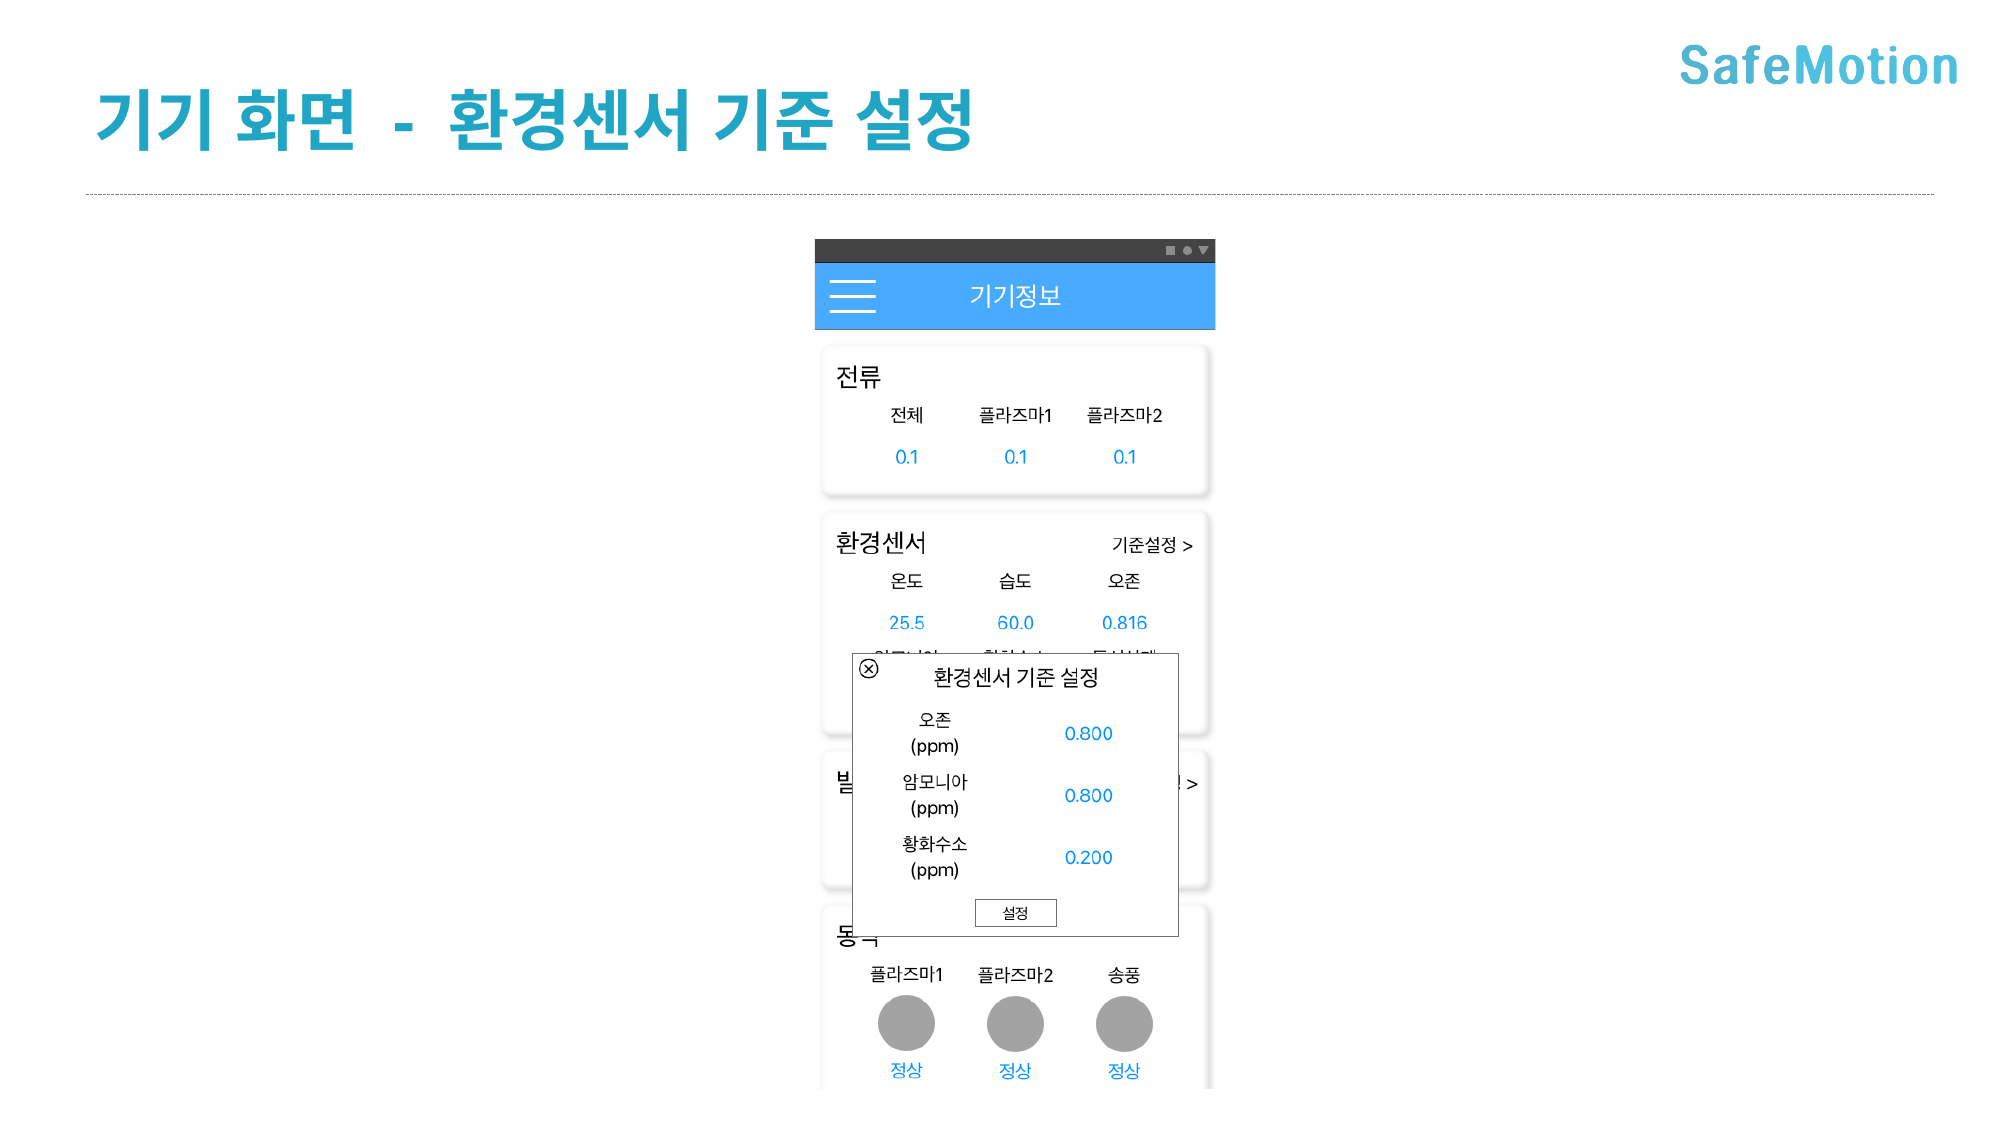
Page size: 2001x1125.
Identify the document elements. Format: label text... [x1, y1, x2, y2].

picture [814, 239, 1216, 1089]
title 기기 화면 - 환경센서 기준 설정 [79, 53, 1928, 195]
picture [1668, 32, 1970, 93]
